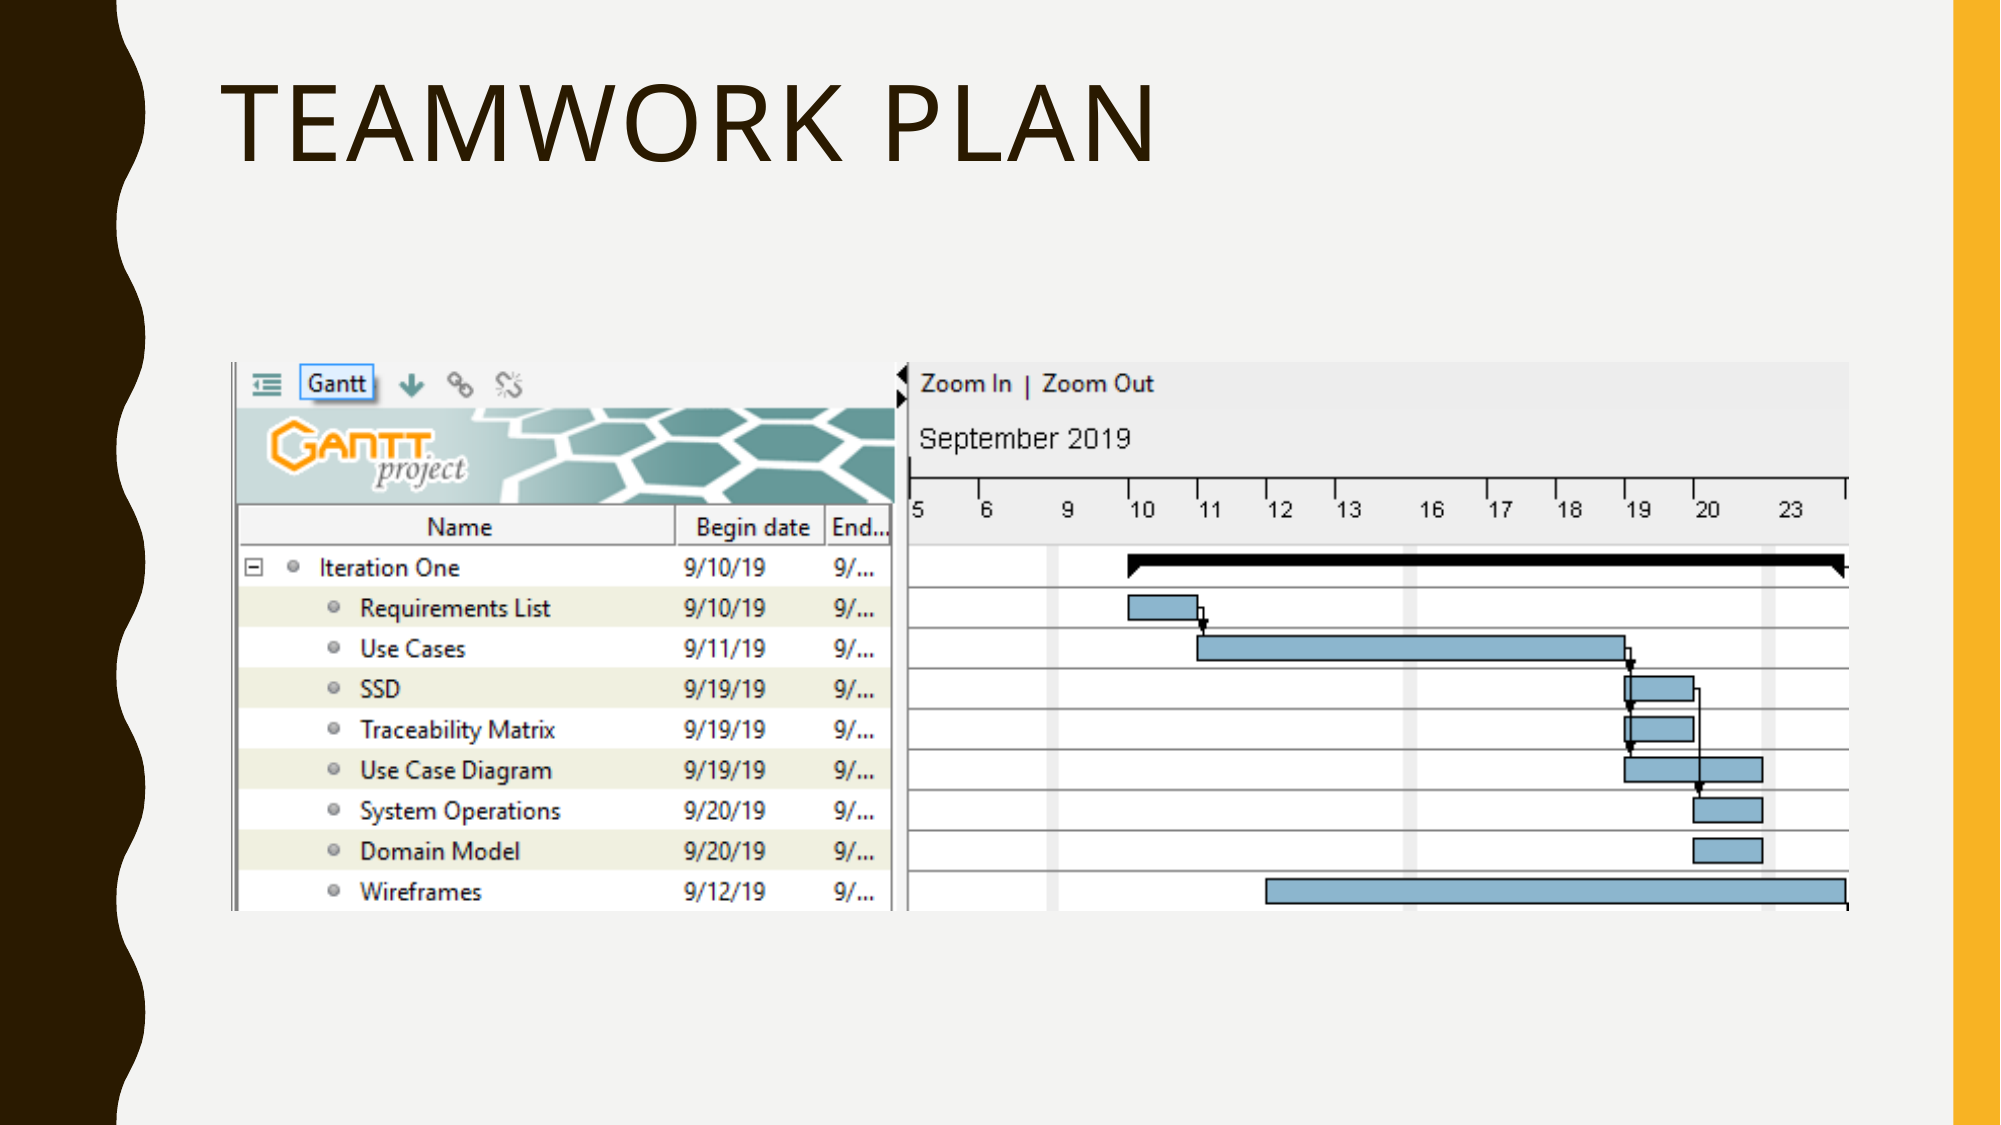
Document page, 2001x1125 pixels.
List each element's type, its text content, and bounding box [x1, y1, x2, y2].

title Teamwork Plan [205, 62, 1875, 308]
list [231, 362, 1849, 911]
